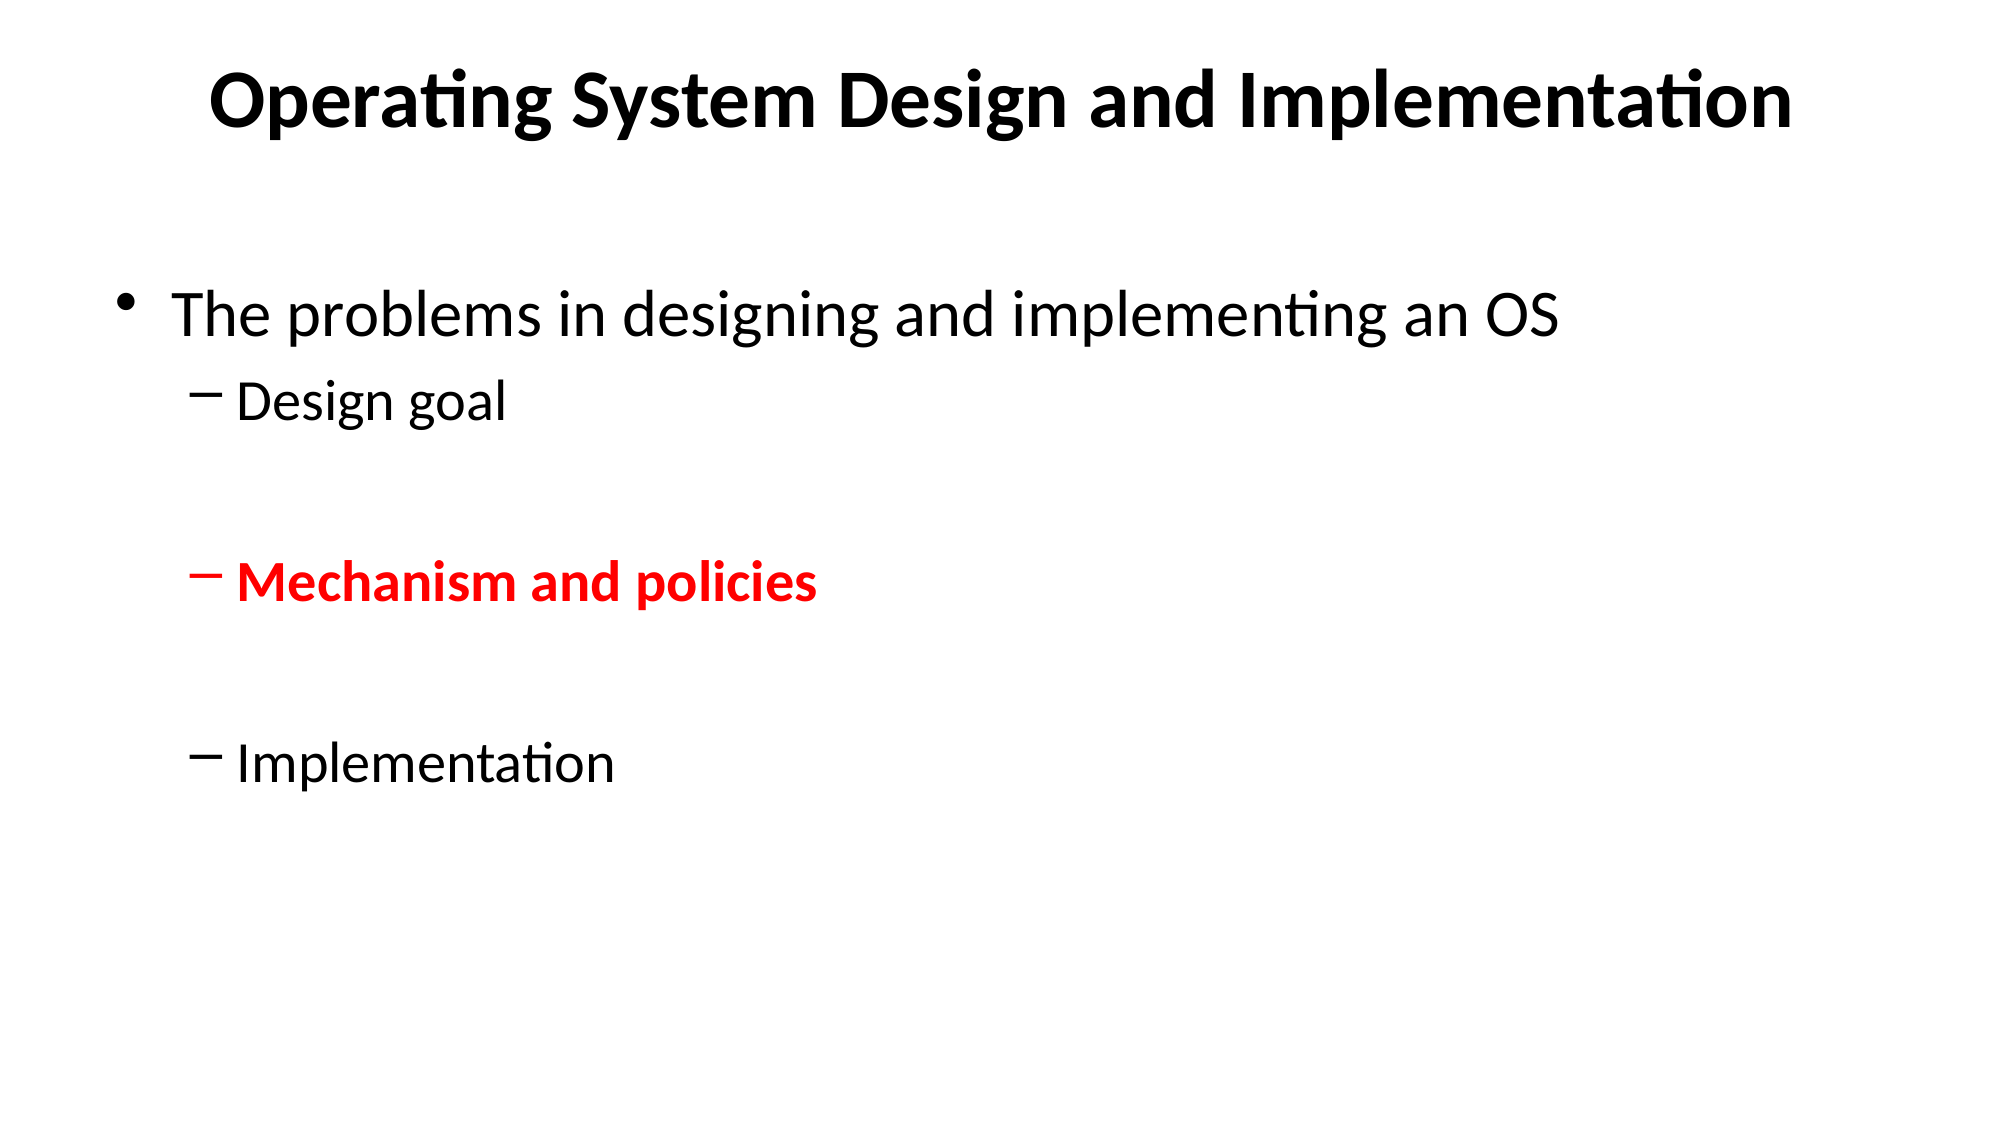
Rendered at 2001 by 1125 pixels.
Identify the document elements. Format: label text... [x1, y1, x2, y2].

title Operating System Design and Implementation [102, 0, 1903, 188]
list The problems in designing and implementing an OS Design goal Mechanism and policies Implementation [99, 262, 1901, 1006]
